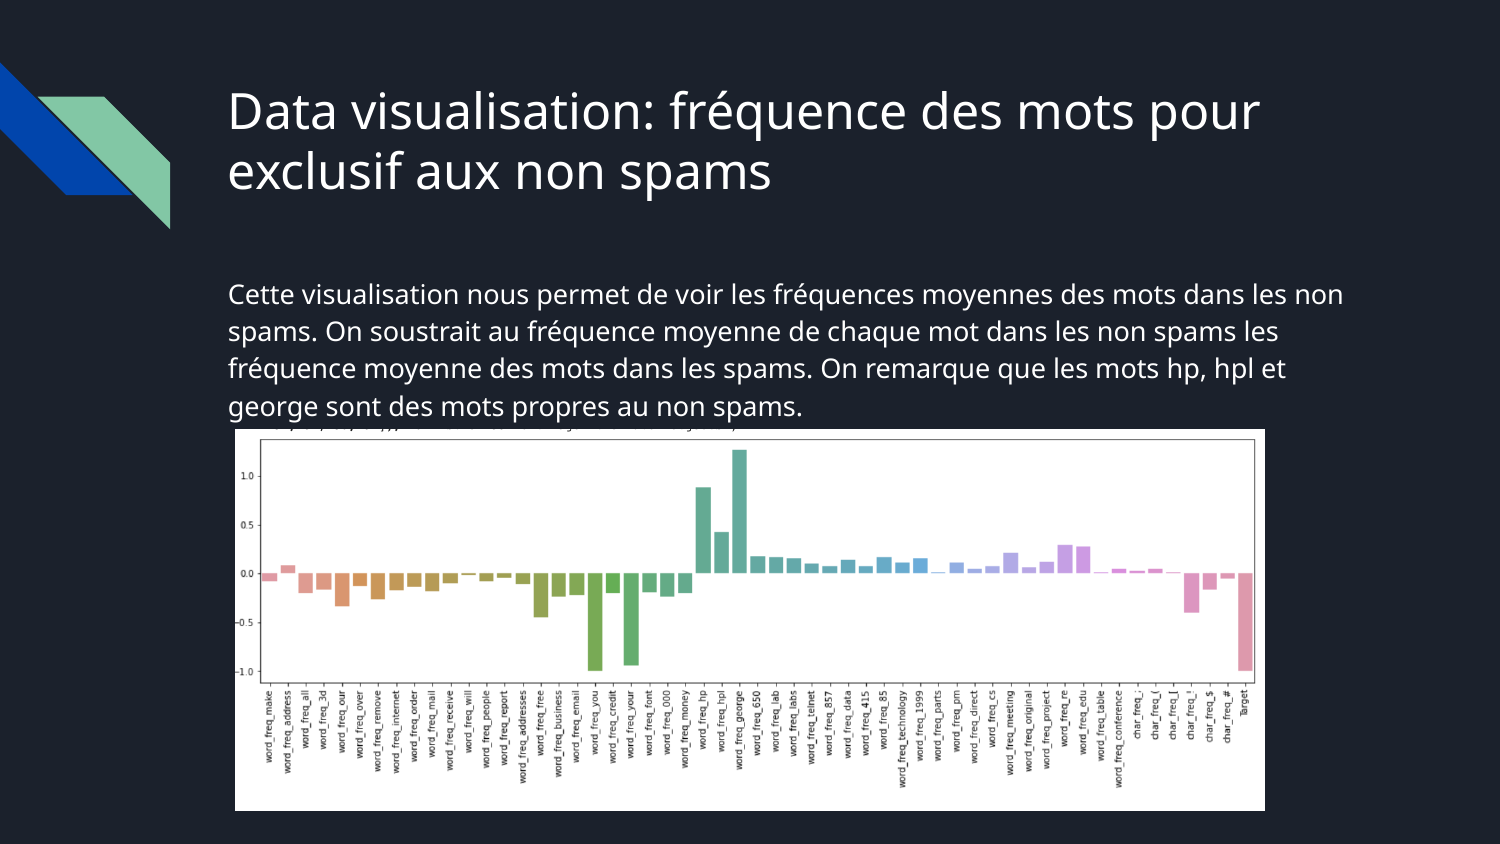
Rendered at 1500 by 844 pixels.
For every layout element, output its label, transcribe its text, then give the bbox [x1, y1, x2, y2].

title Data visualisation: fréquence des mots pour exclusif aux non spams [212, 64, 1368, 215]
list Cette visualisation nous permet de voir les fréquences moyennes des mots dans les non spams. On soustrait au fréquence moyenne de chaque mot dans les non spams les fréquence moyenne des mots dans les spams. On remarque que les mots hp, hpl et george sont des mots propres au non spams. [212, 257, 1368, 735]
picture [234, 429, 1266, 812]
